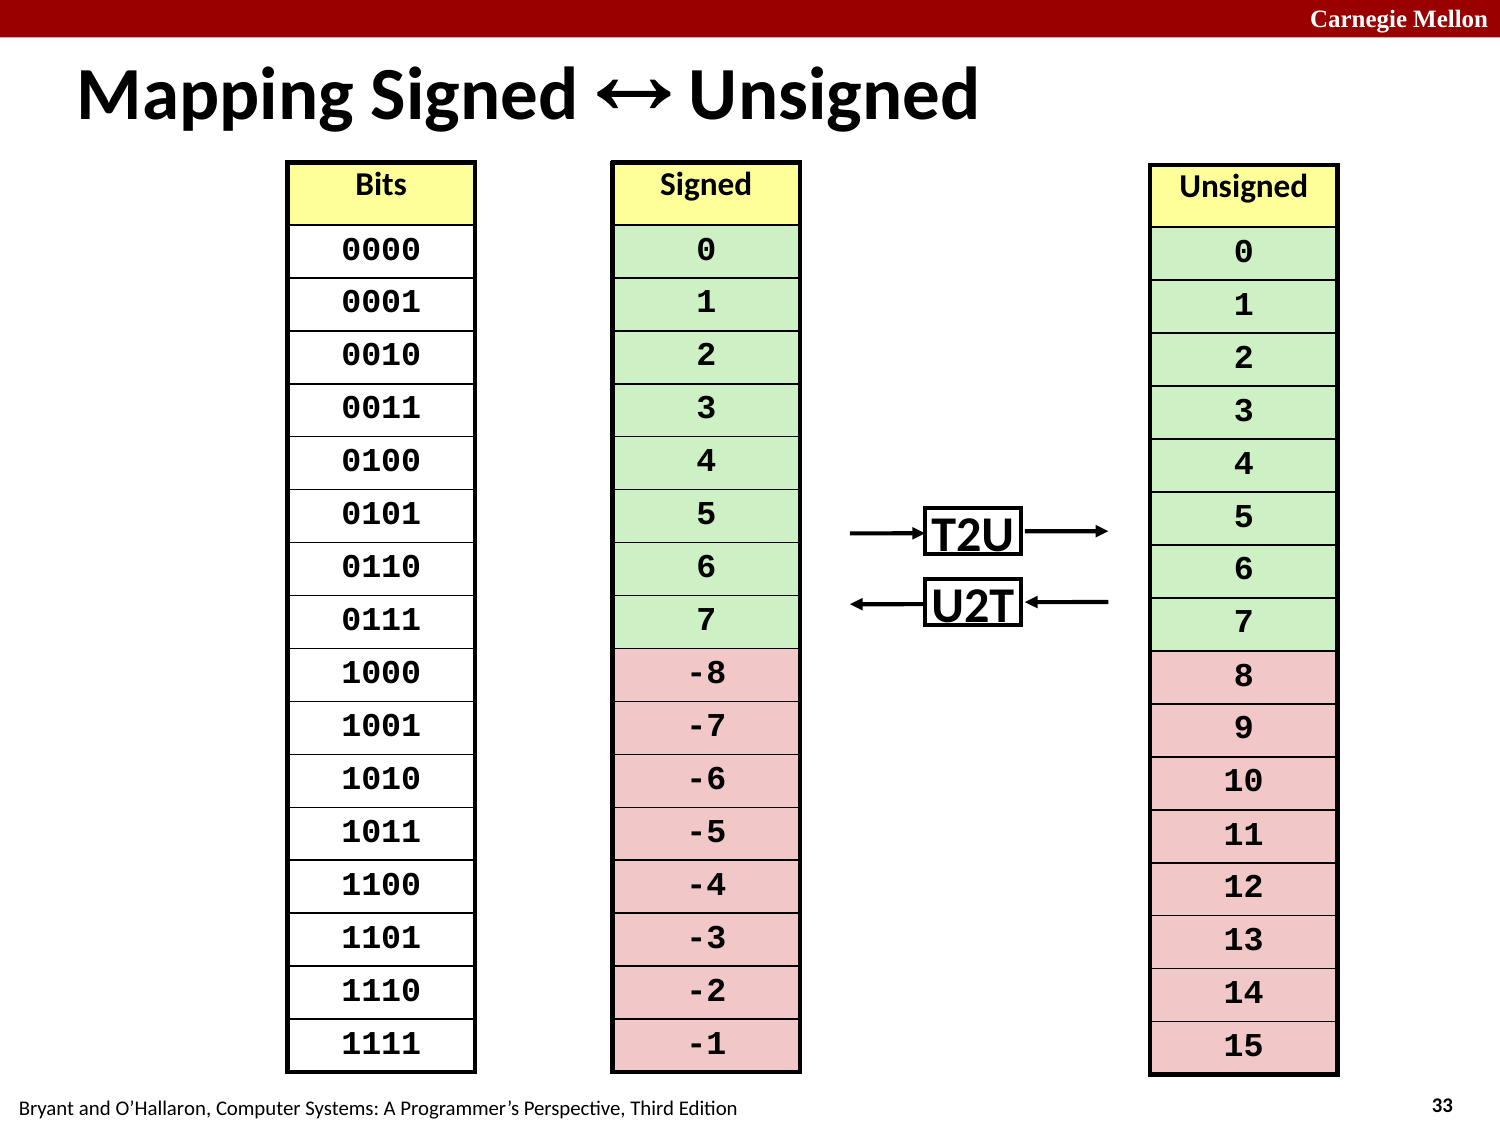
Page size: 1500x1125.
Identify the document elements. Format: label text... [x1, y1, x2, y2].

table_cell 8 [1152, 652, 1335, 703]
table_cell 1 [1152, 281, 1335, 332]
table_cell 10 [1152, 758, 1335, 809]
table_cell 7 [615, 596, 798, 648]
table_cell -5 [615, 808, 798, 859]
table_cell 6 [1152, 546, 1335, 597]
table_cell -3 [615, 914, 798, 965]
table_cell 0011 [290, 385, 473, 436]
table_cell 1001 [290, 702, 473, 754]
table_cell 0111 [290, 596, 473, 648]
table_cell 5 [1152, 493, 1335, 544]
table_cell -8 [615, 649, 798, 701]
table_header Signed [615, 165, 798, 224]
table_cell 1010 [290, 755, 473, 807]
table_cell 6 [615, 543, 798, 595]
table_cell 1101 [290, 914, 473, 965]
table_cell 0 [1152, 228, 1335, 279]
table_cell -7 [615, 702, 798, 754]
table_cell 7 [1152, 599, 1335, 650]
table_cell 3 [615, 385, 798, 436]
table_cell 11 [1152, 811, 1335, 862]
table_cell 12 [1152, 864, 1335, 915]
table_cell 0010 [290, 332, 473, 383]
table_cell 0001 [290, 279, 473, 330]
table_cell 2 [1152, 334, 1335, 385]
table_cell 0101 [290, 490, 473, 542]
table_cell 4 [1152, 440, 1335, 491]
table_cell 1000 [290, 649, 473, 701]
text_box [849, 508, 1109, 555]
table_cell 15 [1152, 1022, 1335, 1072]
table_cell 1011 [290, 808, 473, 859]
table_cell 14 [1152, 969, 1335, 1021]
table_cell 2 [615, 332, 798, 383]
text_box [849, 578, 1109, 626]
table_cell -2 [615, 967, 798, 1018]
table_header Bits [290, 165, 473, 224]
table_header Unsigned [1152, 167, 1335, 226]
table_cell -4 [615, 861, 798, 912]
table_cell 1111 [290, 1020, 473, 1070]
table_cell 5 [615, 490, 798, 542]
table_cell 0 [615, 226, 798, 277]
table_cell 0100 [290, 437, 473, 489]
table_cell 13 [1152, 916, 1335, 968]
title Mapping Signed  Unsigned [66, 40, 1187, 238]
table_cell 3 [1152, 387, 1335, 438]
table_cell 1110 [290, 967, 473, 1018]
table_cell 0000 [290, 226, 473, 277]
table_cell 0110 [290, 543, 473, 595]
table_cell 4 [615, 437, 798, 489]
table_cell 9 [1152, 705, 1335, 756]
table_cell -1 [615, 1020, 798, 1070]
table_cell 1100 [290, 861, 473, 912]
table_cell 1 [615, 279, 798, 330]
table_cell -6 [615, 755, 798, 807]
